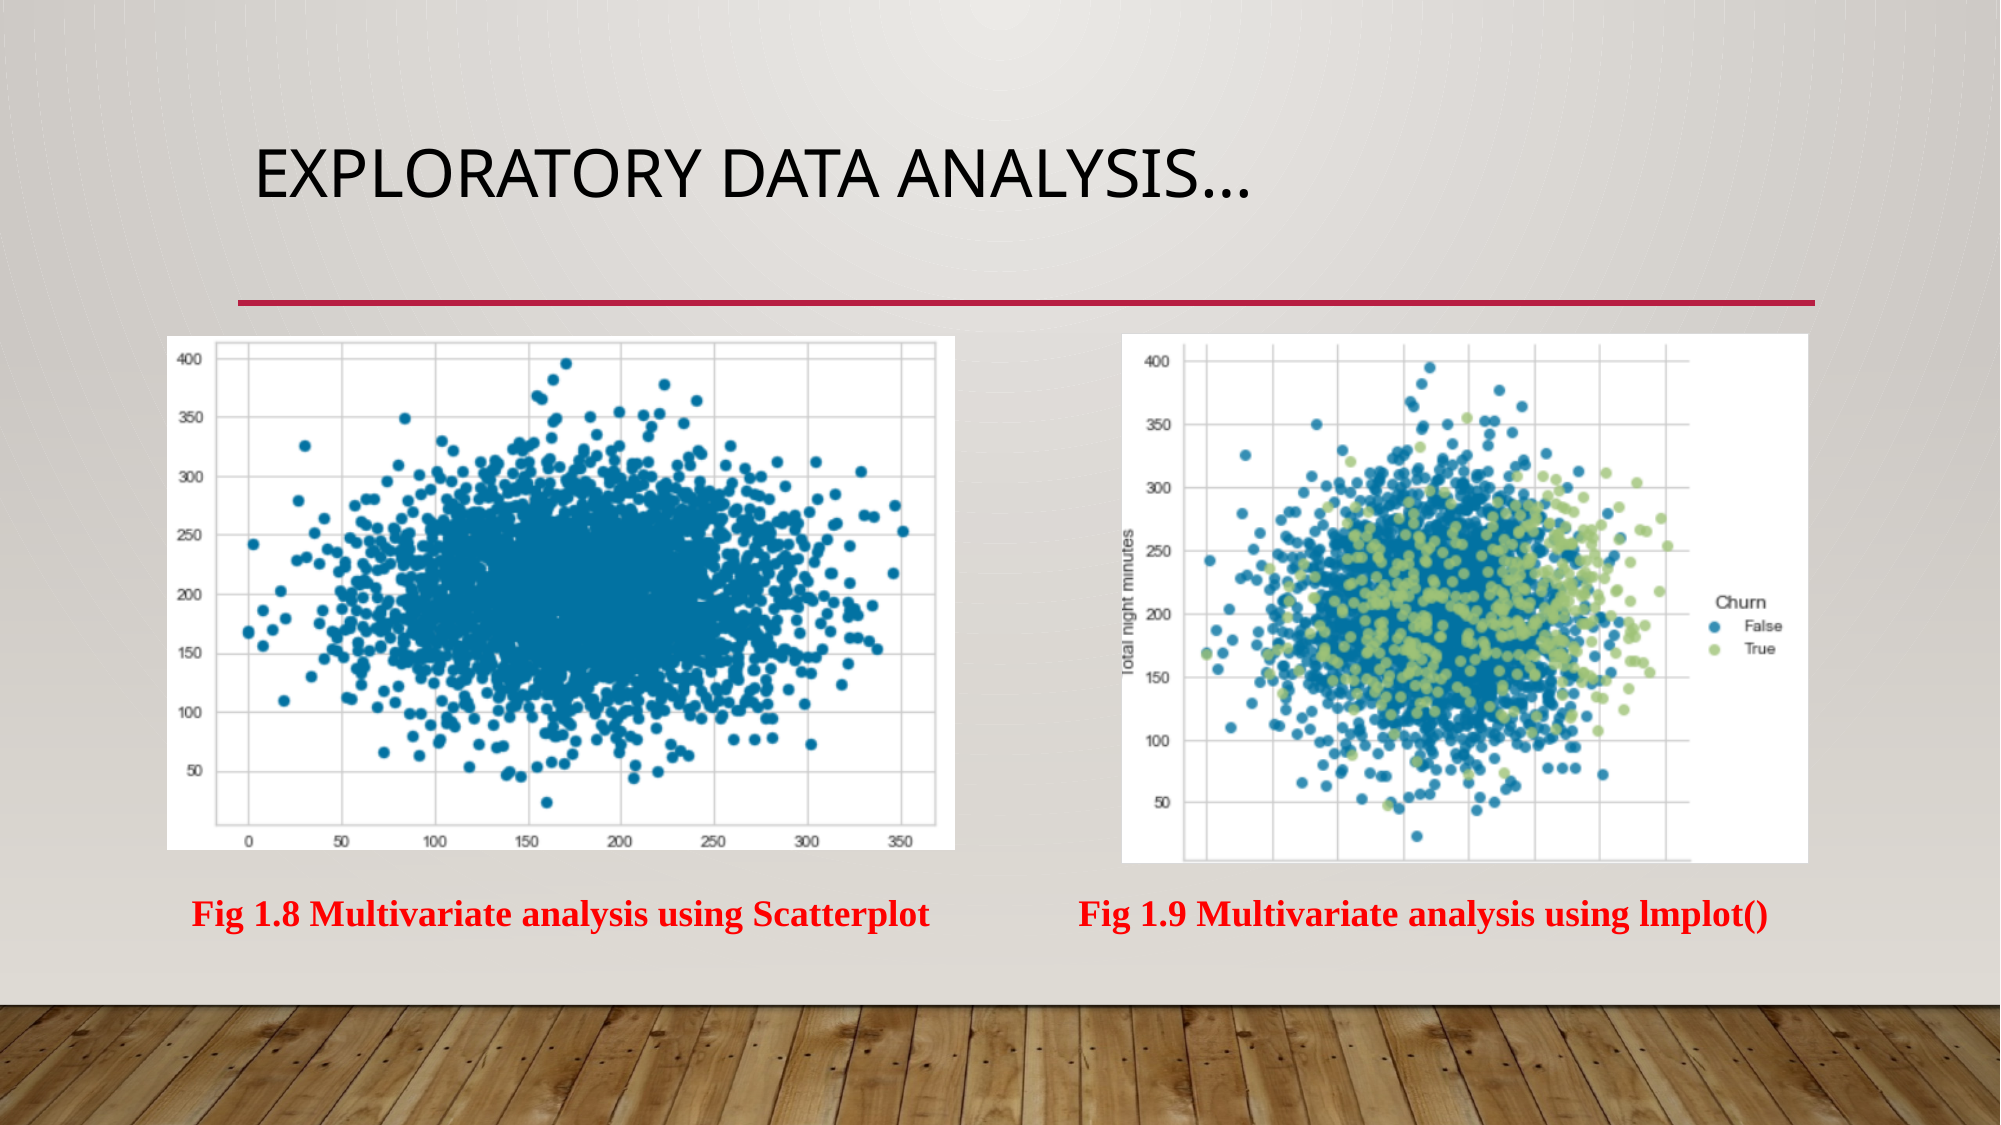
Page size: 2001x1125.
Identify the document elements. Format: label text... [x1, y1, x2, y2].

picture [0, 1005, 2000, 1125]
text_box Fig 1.9 Multivariate analysis using lmplot() [1063, 881, 1785, 942]
title Exploratory data analysis… [238, 131, 1814, 305]
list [167, 335, 956, 850]
picture [1120, 333, 1808, 863]
text_box Fig 1.8 Multivariate analysis using Scatterplot [176, 881, 946, 942]
